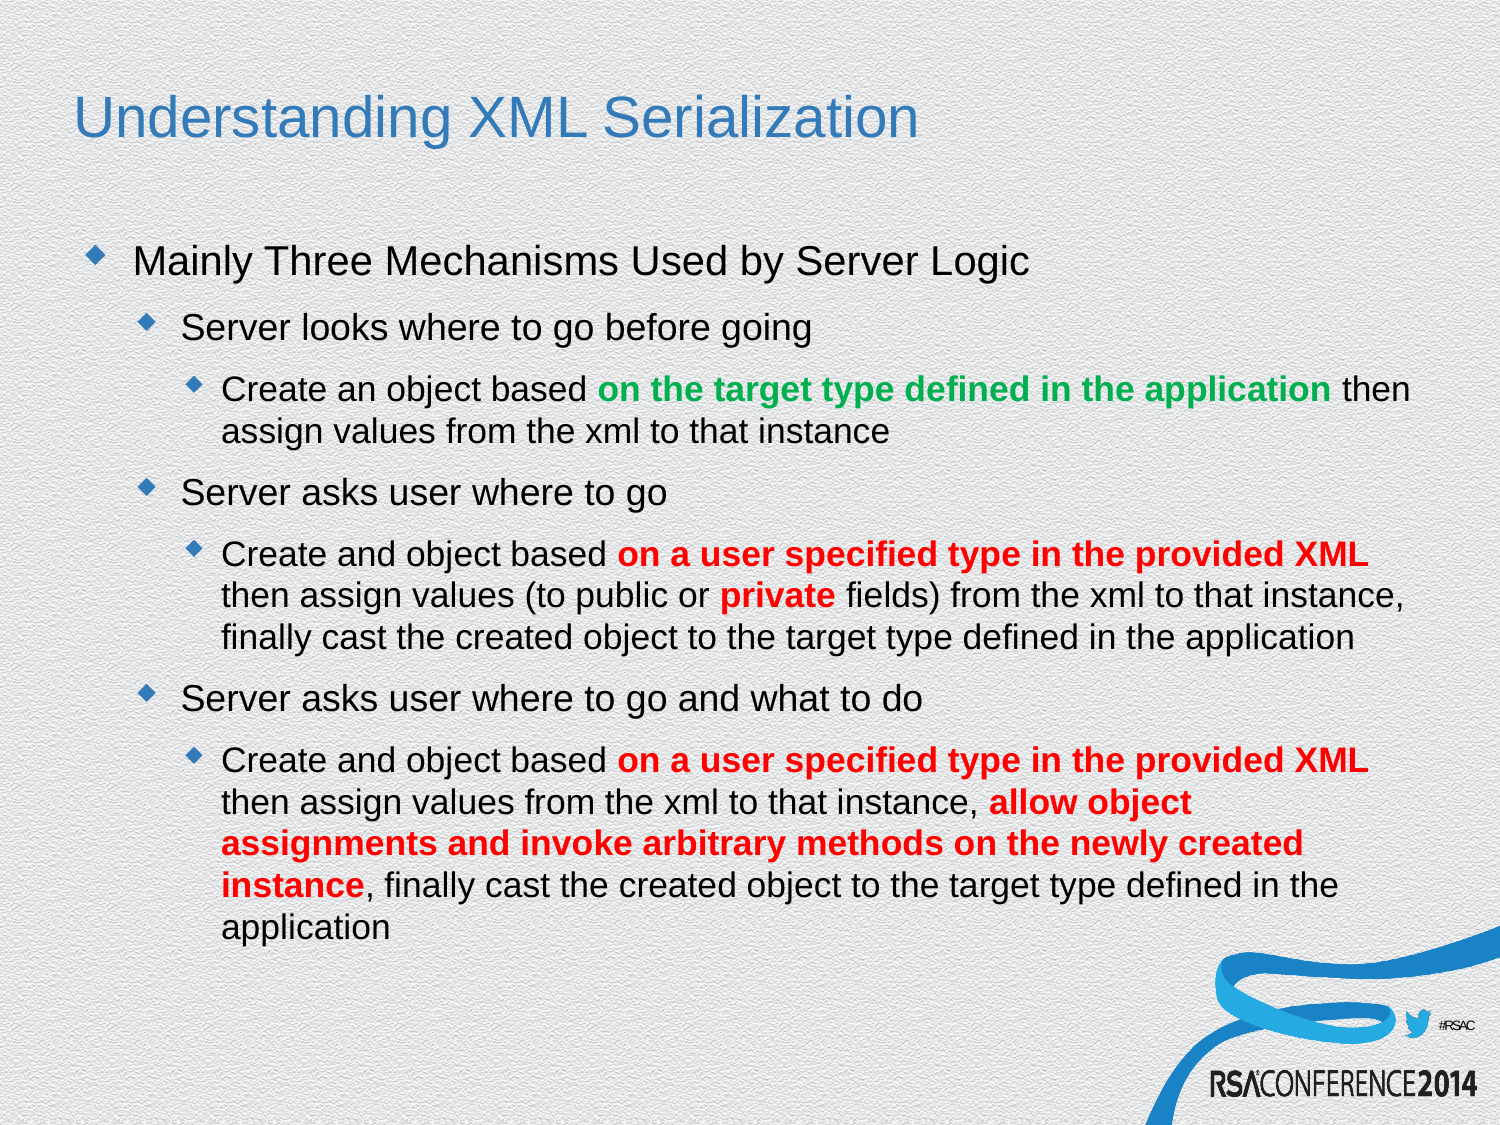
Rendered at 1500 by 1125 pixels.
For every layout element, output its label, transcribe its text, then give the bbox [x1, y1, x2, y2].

picture [0, 0, 1500, 1125]
title Understanding XML Serialization [58, 24, 1442, 212]
list Mainly Three Mechanisms Used by Server Logic Server looks where to go before going Create an object based on the target type defined in the application then assign values from the xml to that instance Server asks user where to go Create and object based on a user specified type in the provided XML then assign values (to public or private fields) from the xml to that instance, finally cast the created object to the target type defined in the application Server asks user where to go and what to do Create and object based on a user specified type in the provided XML then assign values from the xml to that instance, allow object assignments and invoke arbitrary methods on the newly created instance, finally cast the created object to the target type defined in the application [68, 223, 1432, 967]
